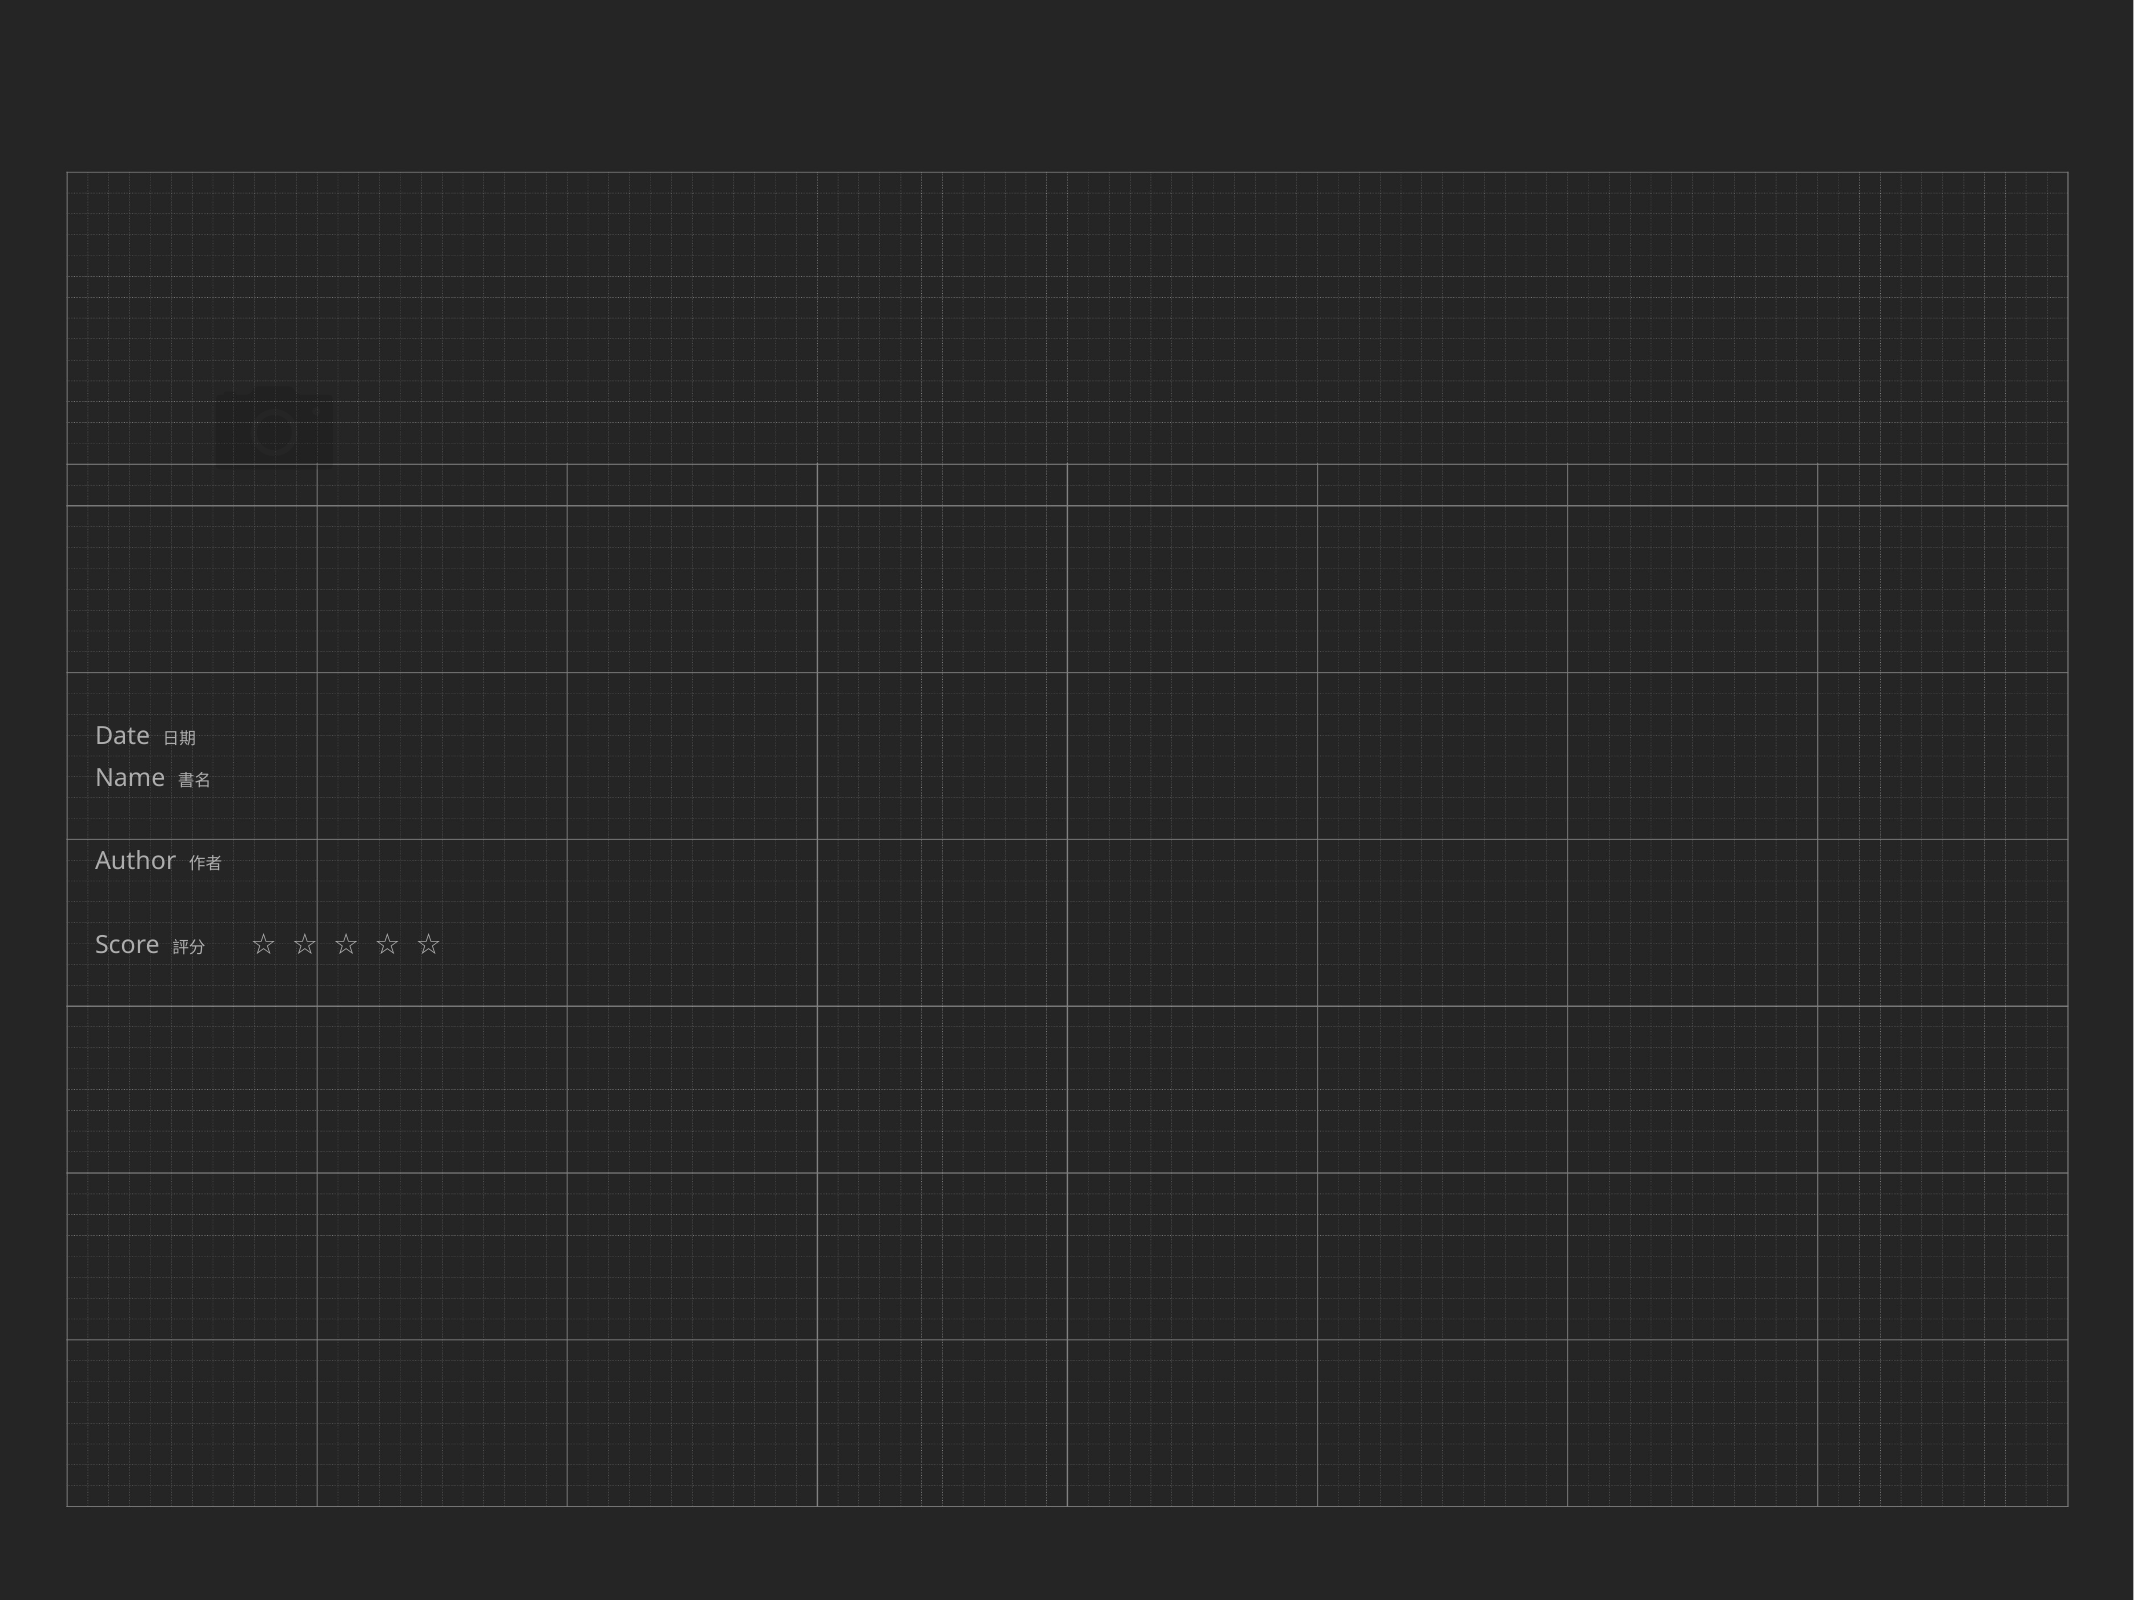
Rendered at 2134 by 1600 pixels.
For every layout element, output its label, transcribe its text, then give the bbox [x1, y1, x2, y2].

text_box Author 作者 [86, 839, 462, 884]
picture [0, 0, 2134, 1600]
text_box Name 書名 [86, 756, 462, 800]
text_box Score 評分 [86, 923, 242, 968]
text_box Date 日期 [86, 714, 462, 756]
text_box [215, 386, 333, 470]
text_box Score 評分 [451, 923, 462, 968]
text_box ☆ ☆ ☆ ☆ ☆ [242, 921, 451, 970]
